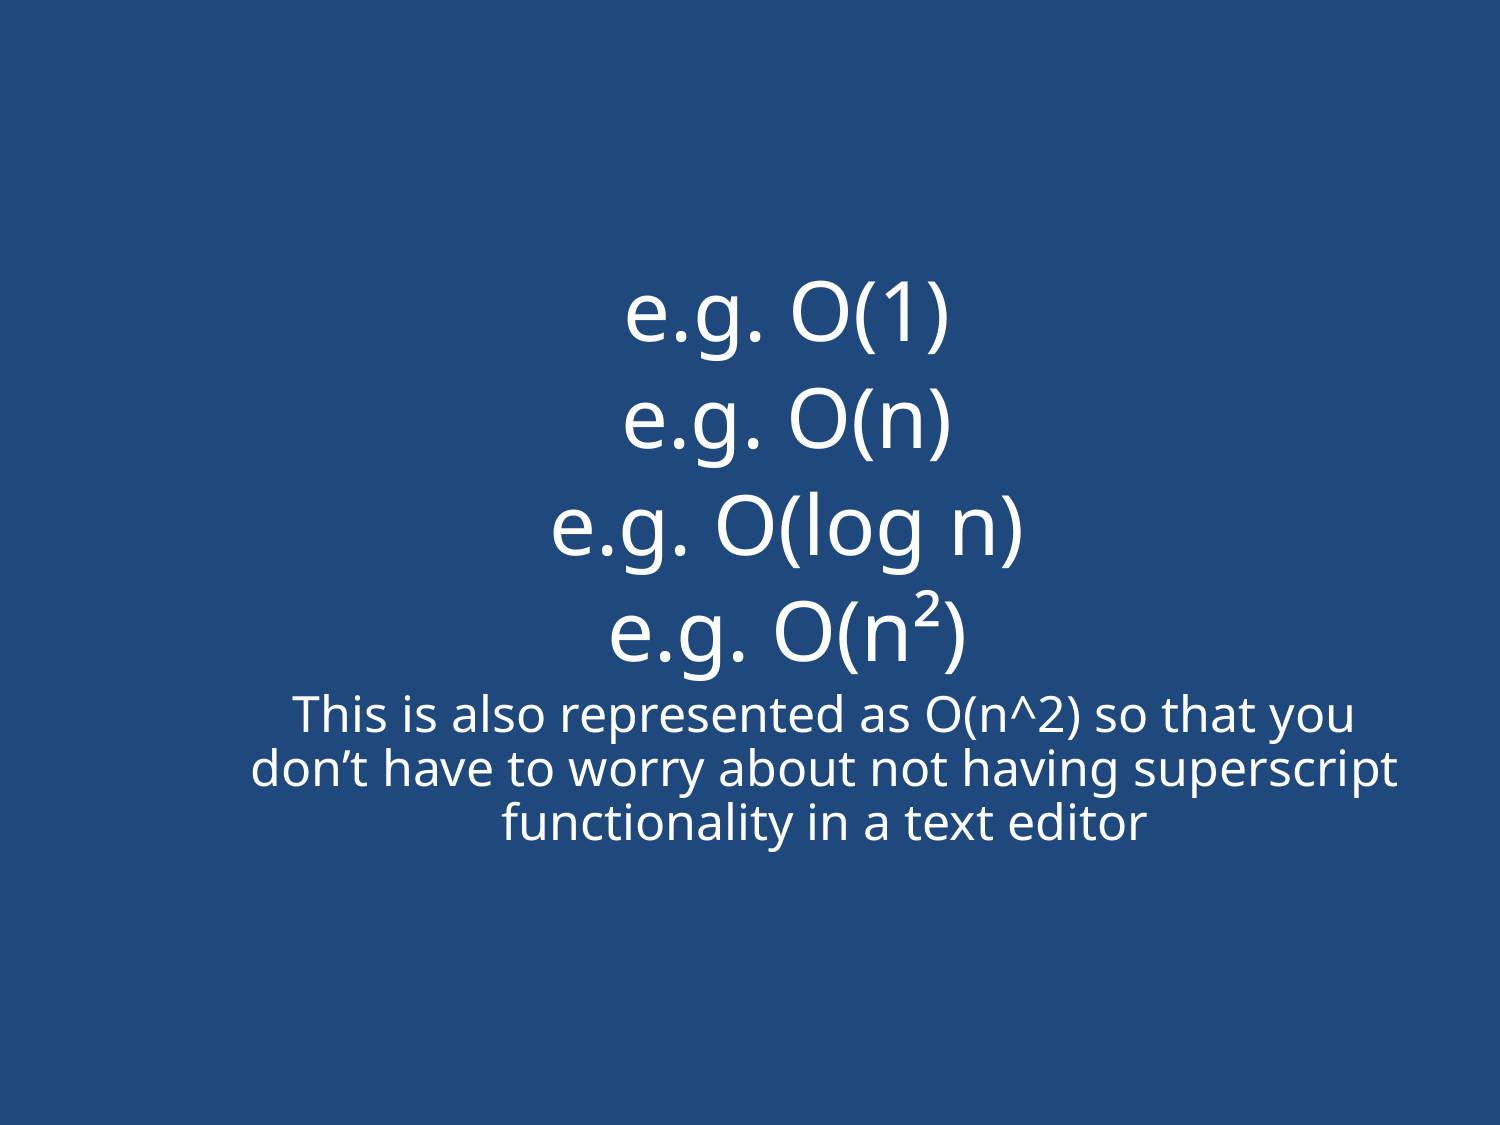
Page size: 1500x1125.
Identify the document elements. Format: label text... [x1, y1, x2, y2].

list e.g. O(1) e.g. O(n) e.g. O(log n) e.g. O(n²) This is also represented as O(n^2) so that you don’t have to worry about not having superscript functionality in a text editor [75, 262, 1425, 1005]
